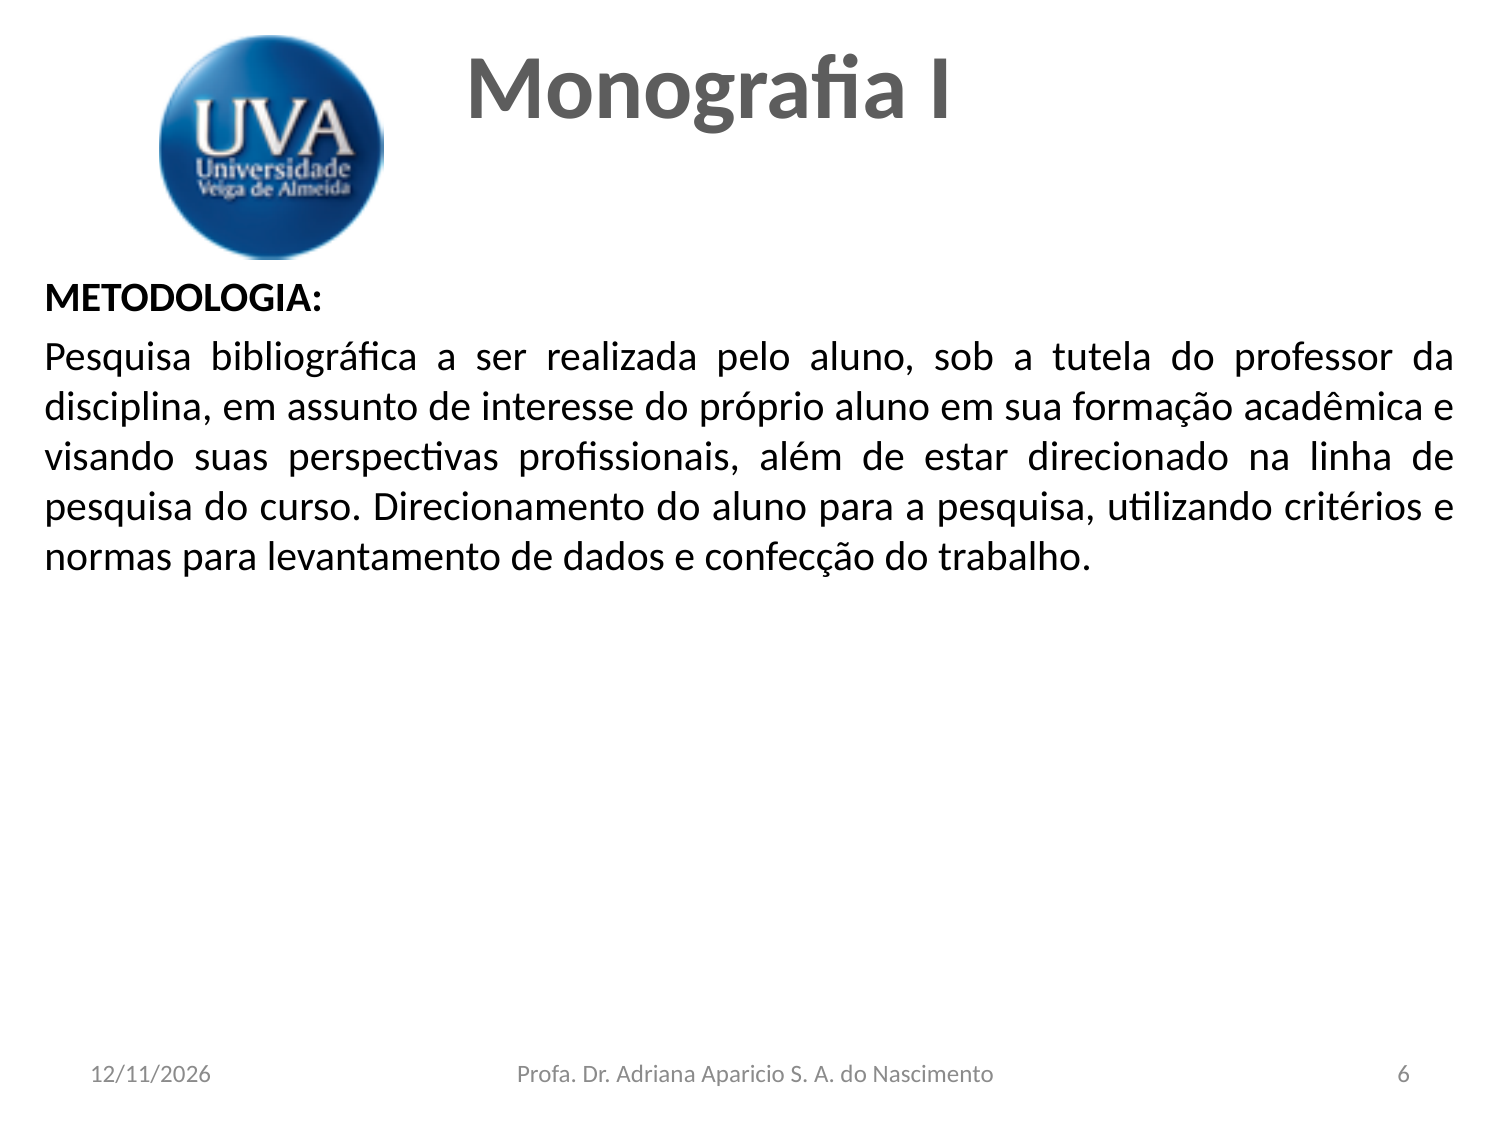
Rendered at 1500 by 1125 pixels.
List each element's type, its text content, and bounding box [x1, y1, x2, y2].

footer Profa. Dr. Adriana Aparicio S. A. do Nascimento [490, 1042, 1022, 1103]
slide_number 6 [1074, 1042, 1425, 1103]
picture [159, 35, 384, 260]
list METODOLOGIA: Pesquisa bibliográfica a ser realizada pelo aluno, sob a tutela do professor da disciplina, em assunto de interesse do próprio aluno em sua formação acadêmica e visando suas perspectivas profissionais, além de estar direcionado na linha de pesquisa do curso. Direcionamento do aluno para a pesquisa, utilizando critérios e normas para levantamento de dados e confecção do trabalho. [29, 262, 1471, 1094]
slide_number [75, 1042, 425, 1103]
